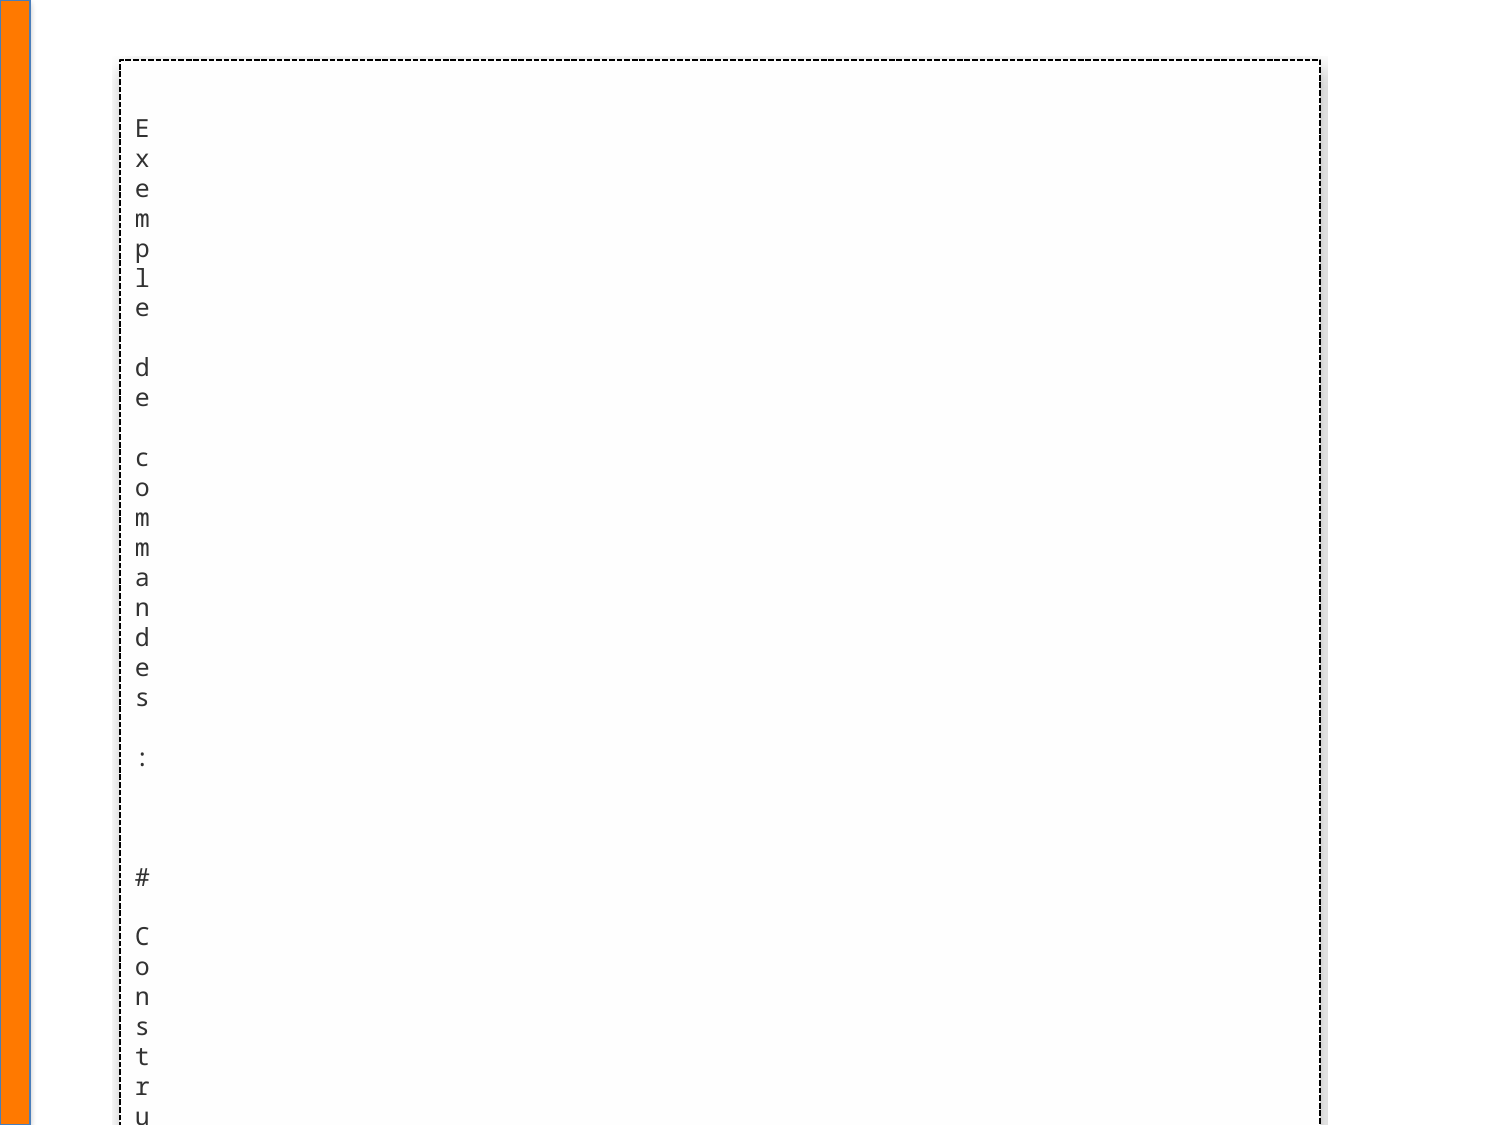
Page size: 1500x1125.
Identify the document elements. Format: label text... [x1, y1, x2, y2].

text_box [0, 0, 31, 1125]
text_box E x e m p l e d e c o m m a n d e s : # C o n s t r u i r e l ' i m a g e D o c k e r d o c k e r b u i l d - t m y a p p . # E x é c u t e r l e c o n t e n e u r d o c k e r r u n - p 8 0 8 0 : 8 0 8 0 m y a p p [119, 59, 1320, 1125]
